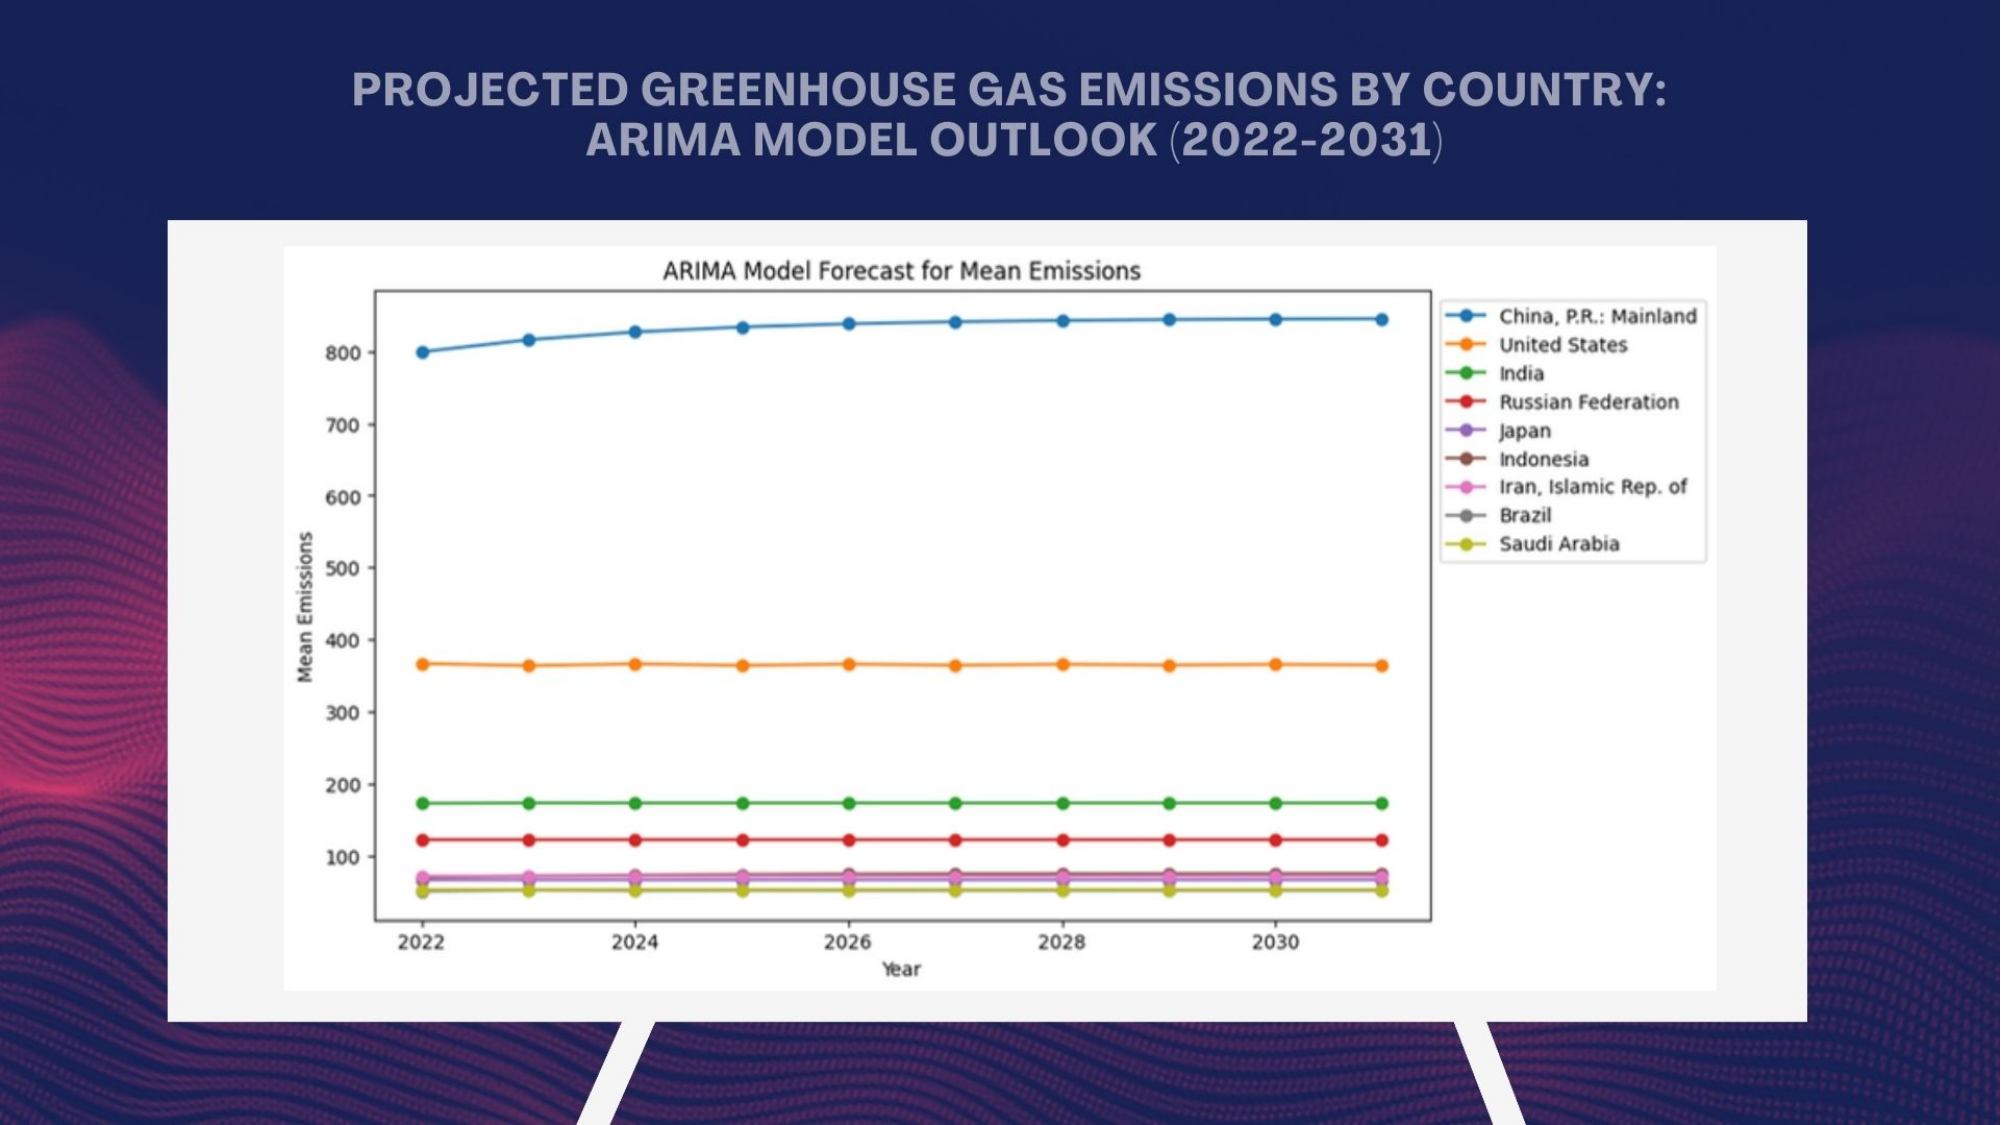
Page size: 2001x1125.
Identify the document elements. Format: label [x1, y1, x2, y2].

list [0, 0, 2000, 1125]
